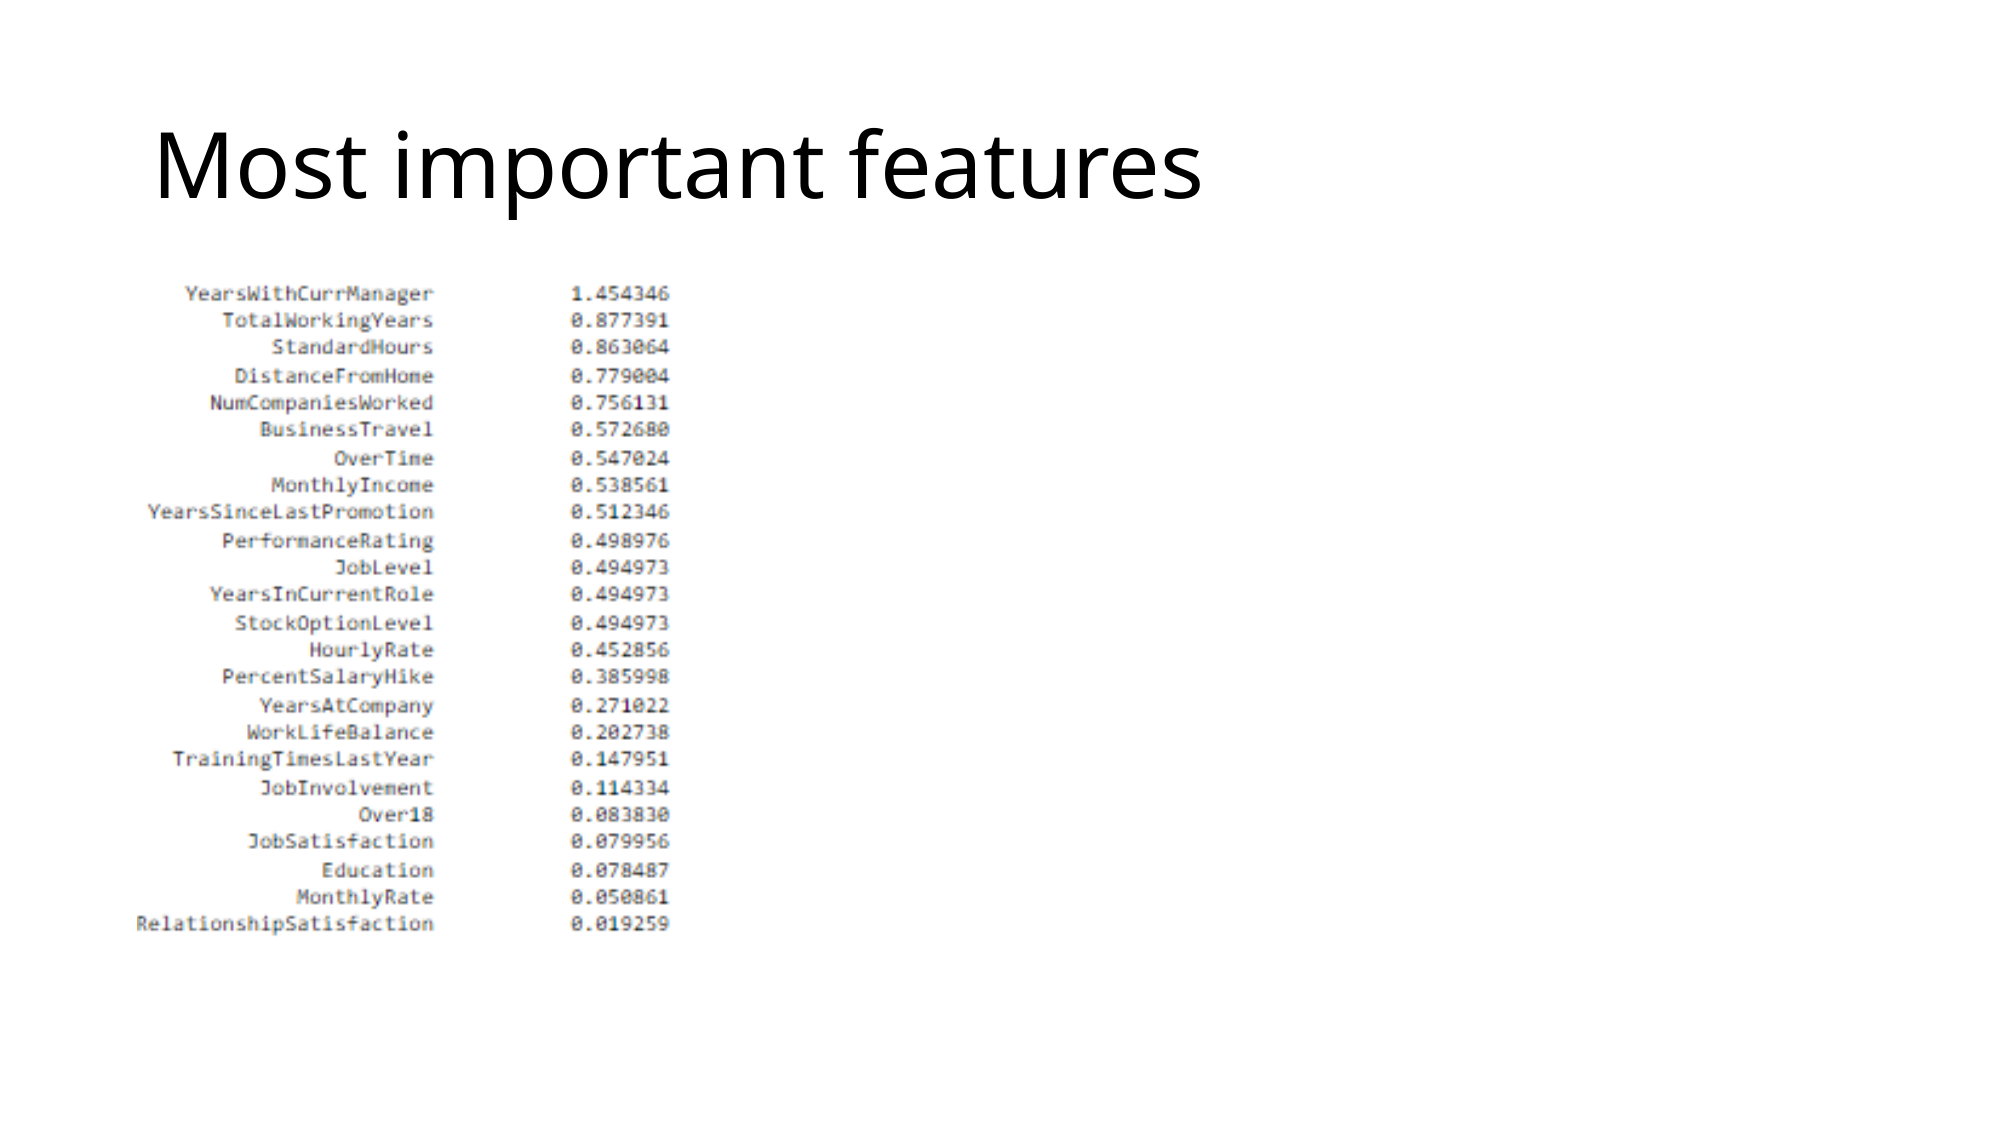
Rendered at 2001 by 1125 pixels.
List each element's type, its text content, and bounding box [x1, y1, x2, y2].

title Most important features [137, 59, 1863, 278]
picture [137, 277, 692, 941]
